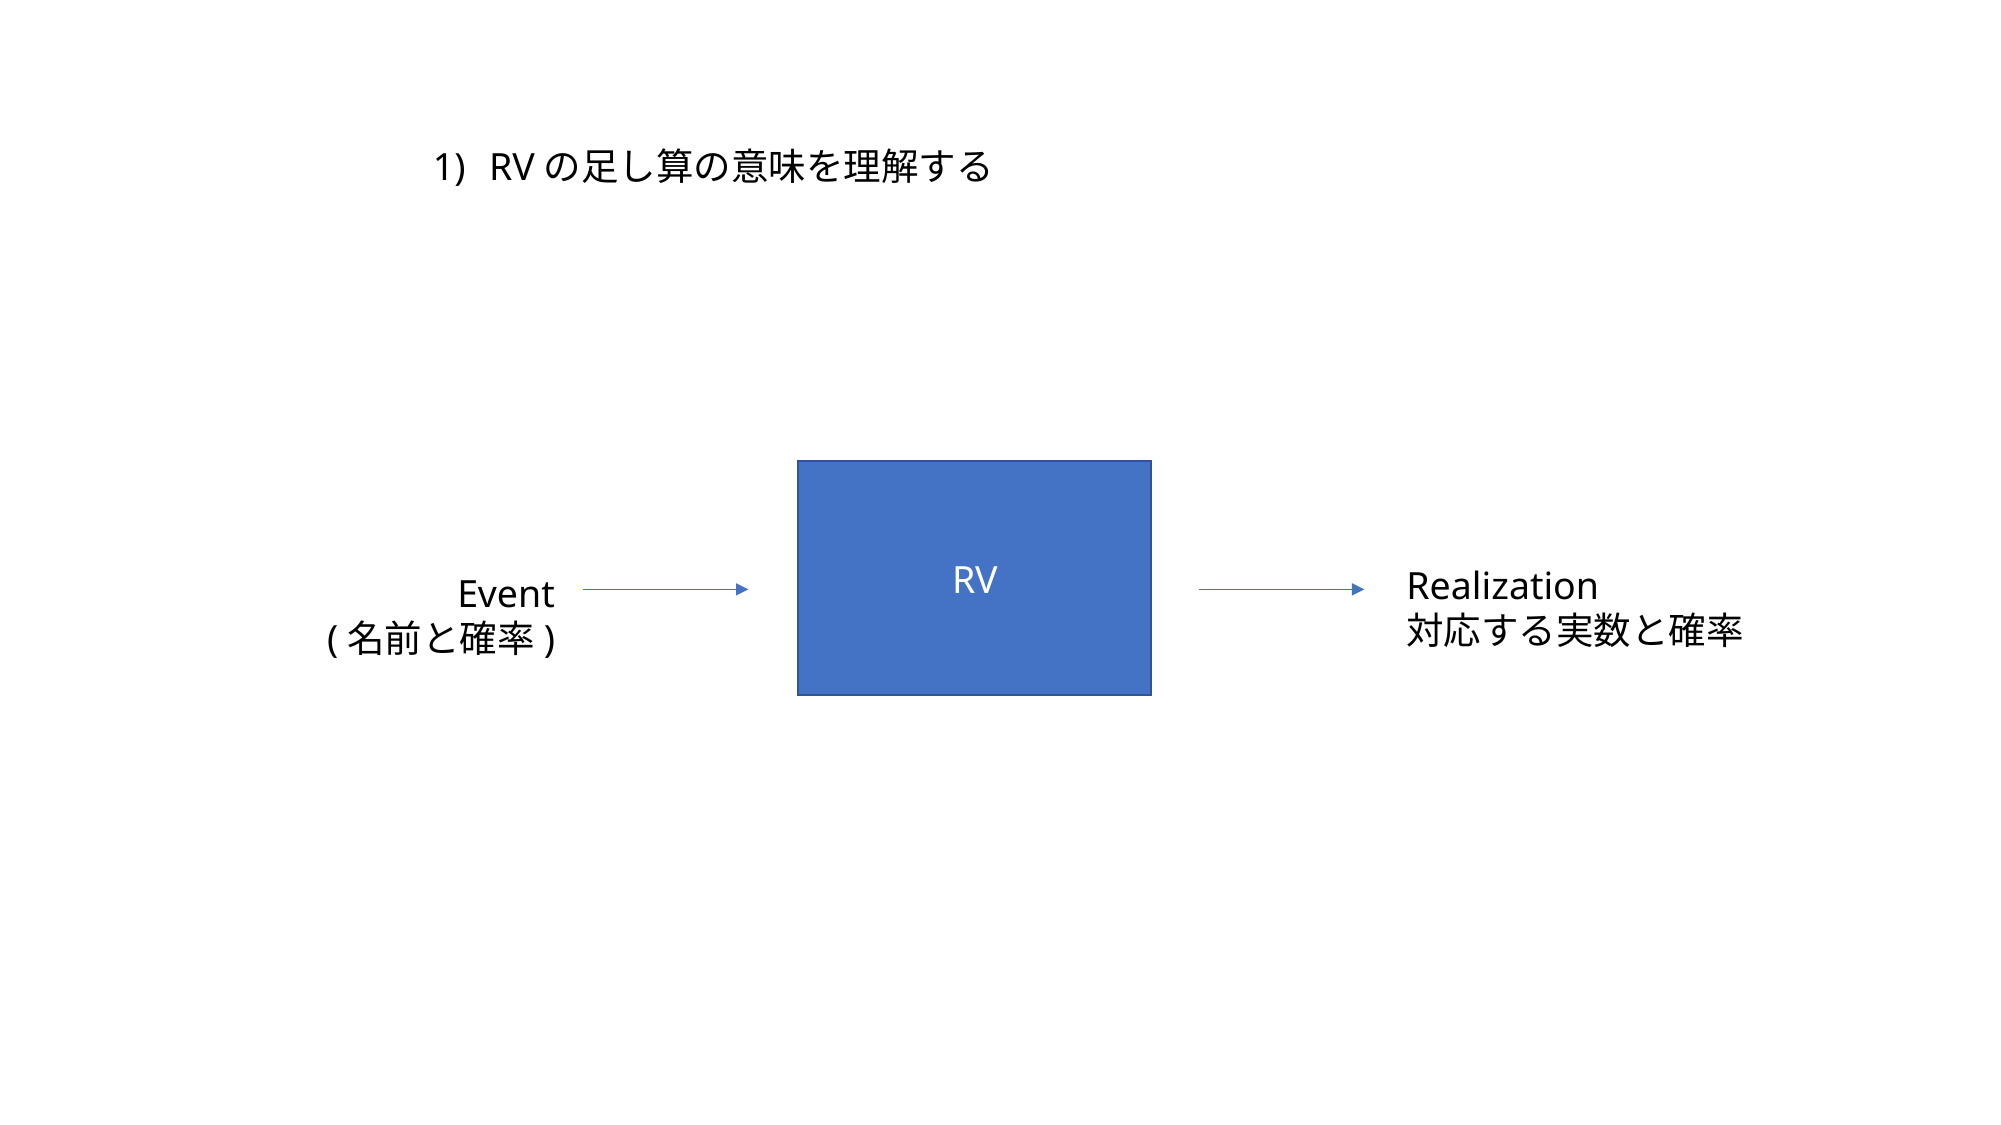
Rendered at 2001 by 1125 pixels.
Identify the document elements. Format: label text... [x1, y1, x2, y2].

text_box RV [797, 460, 1152, 696]
text_box RVの足し算の意味を理解する [418, 135, 1419, 196]
text_box Event (名前と確率) [303, 562, 570, 668]
text_box Realization 対応する実数と確率 [1391, 554, 1779, 660]
